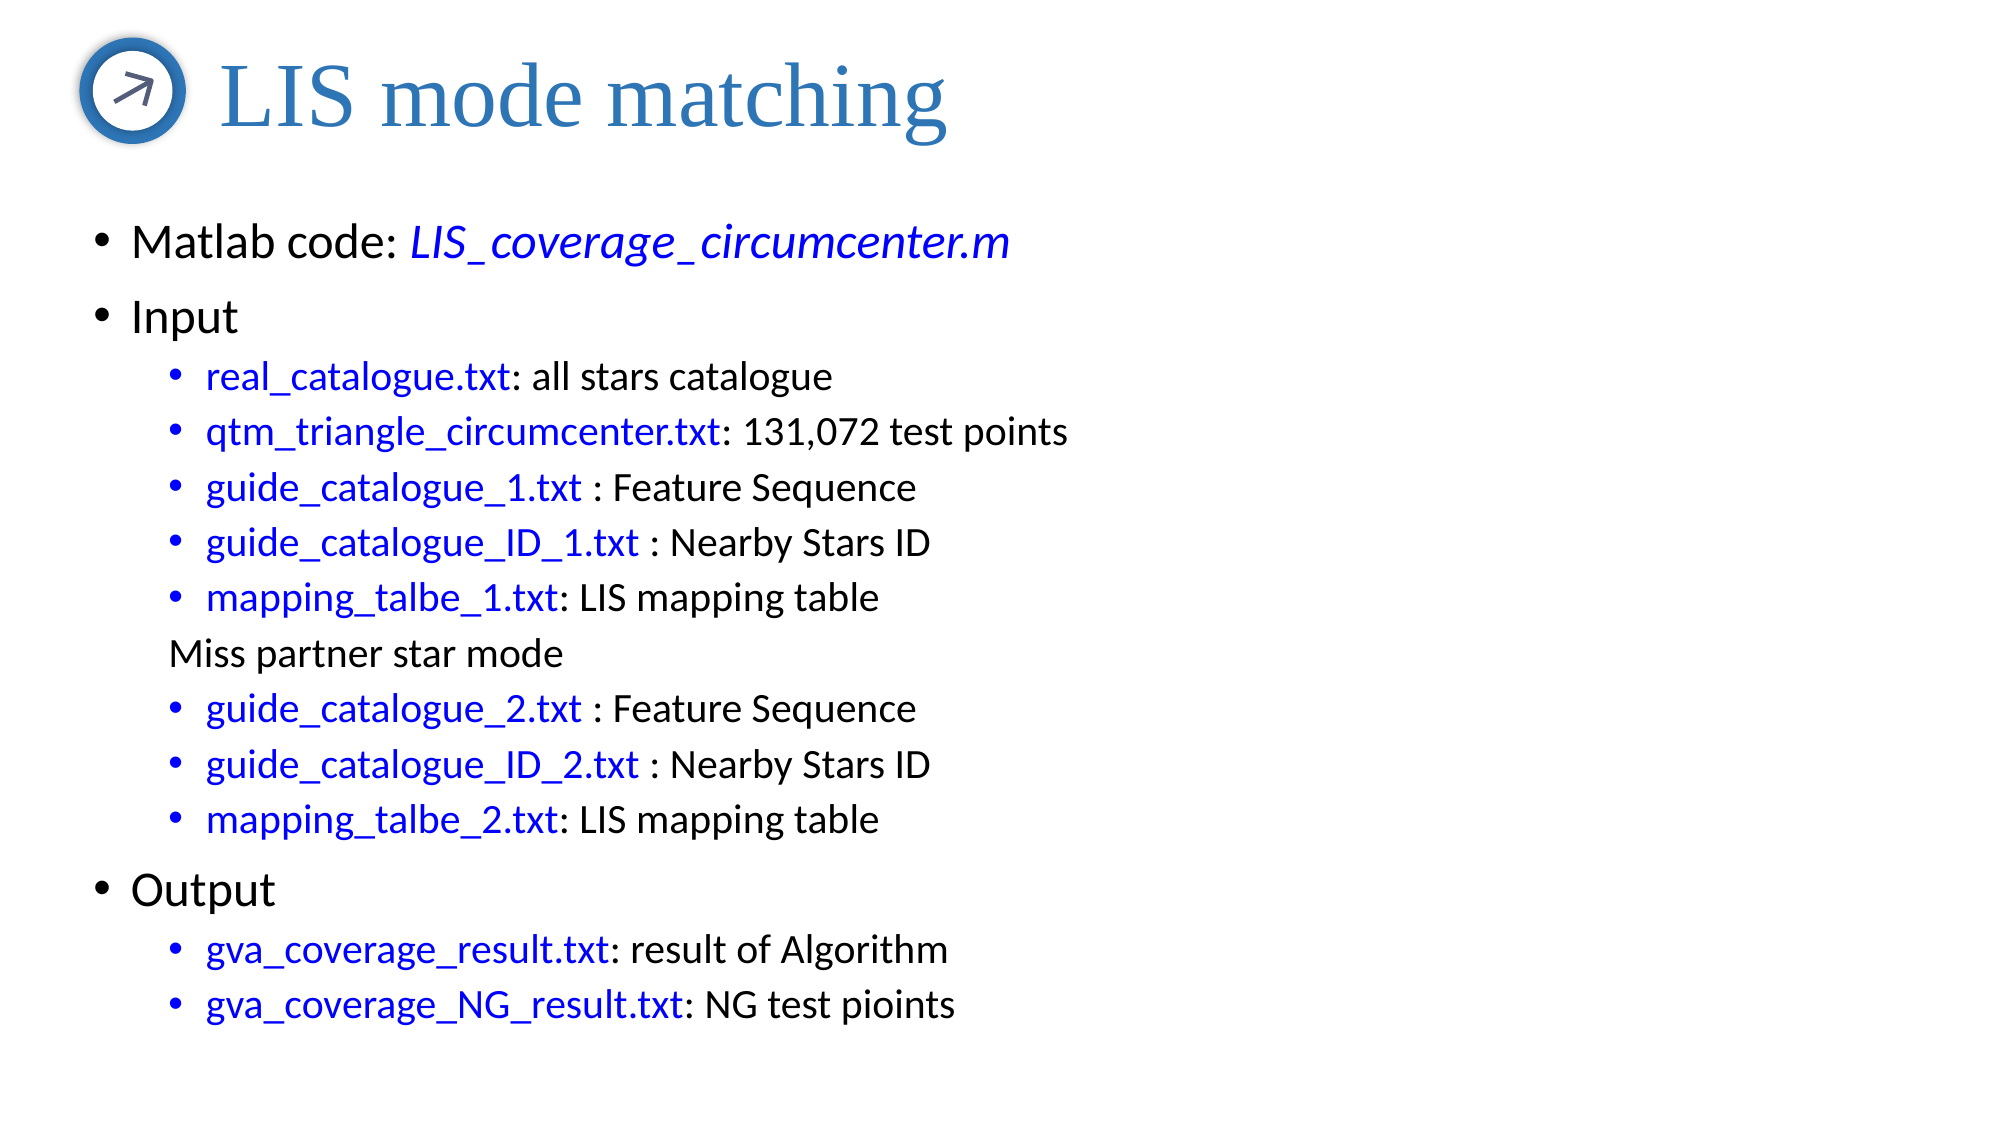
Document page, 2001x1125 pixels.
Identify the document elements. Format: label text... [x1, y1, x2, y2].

text_box LIS mode matching [205, 27, 1880, 153]
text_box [79, 37, 186, 144]
list Matlab code: LIS_coverage_circumcenter.m Input real_catalogue.txt: all stars catalogue qtm_triangle_circumcenter.txt: 131,072 test points guide_catalogue_1.txt : Feature Sequence guide_catalogue_ID_1.txt : Nearby Stars ID mapping_talbe_1.txt: LIS mapping table Miss partner star mode guide_catalogue_2.txt : Feature Sequence guide_catalogue_ID_2.txt : Nearby Stars ID mapping_talbe_2.txt: LIS mapping table Output gva_coverage_result.txt: result of Algorithm gva_coverage_NG_result.txt: NG test pioints [78, 207, 1912, 922]
